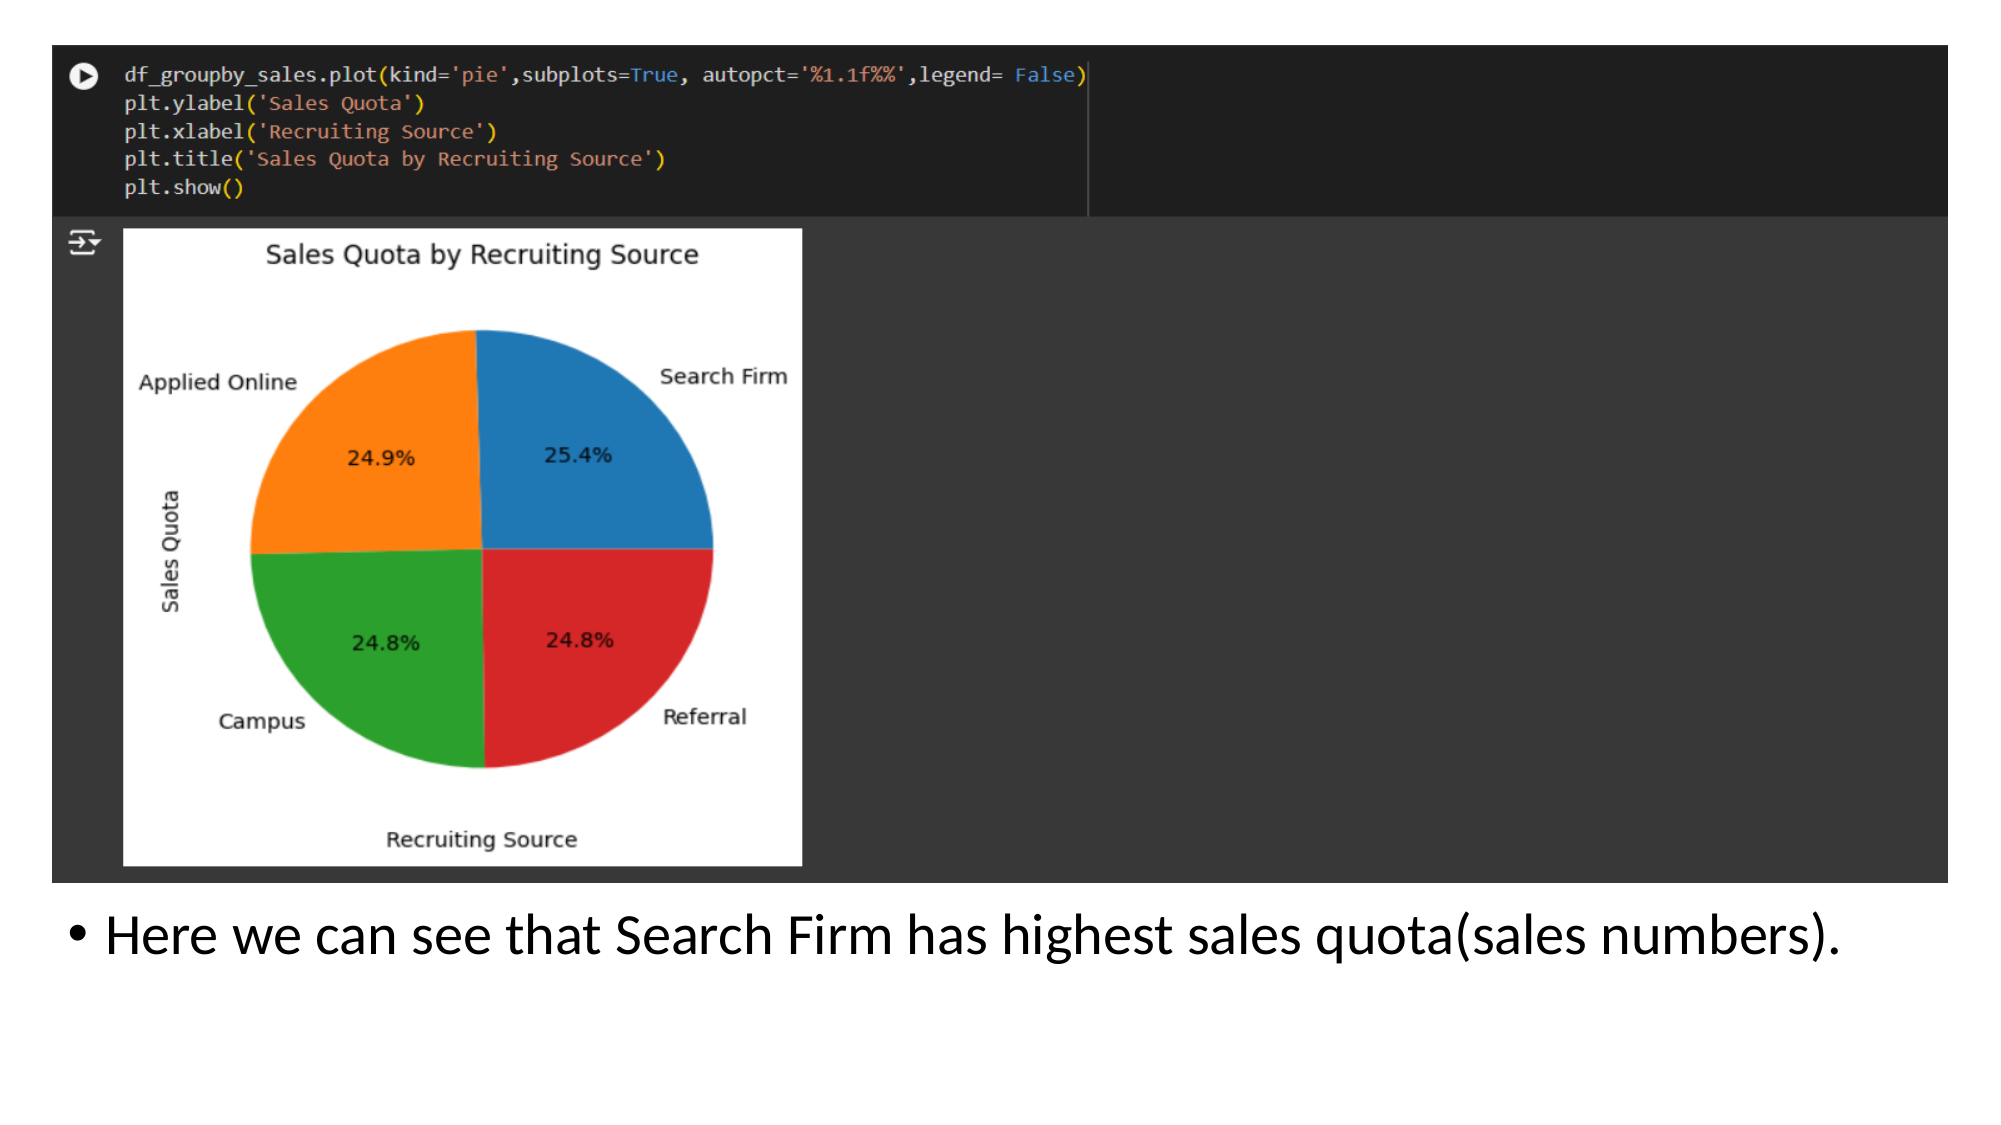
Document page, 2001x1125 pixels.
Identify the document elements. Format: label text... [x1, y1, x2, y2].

list Here we can see that Search Firm has highest sales quota(sales numbers). [52, 896, 1948, 1014]
picture [52, 45, 1948, 883]
